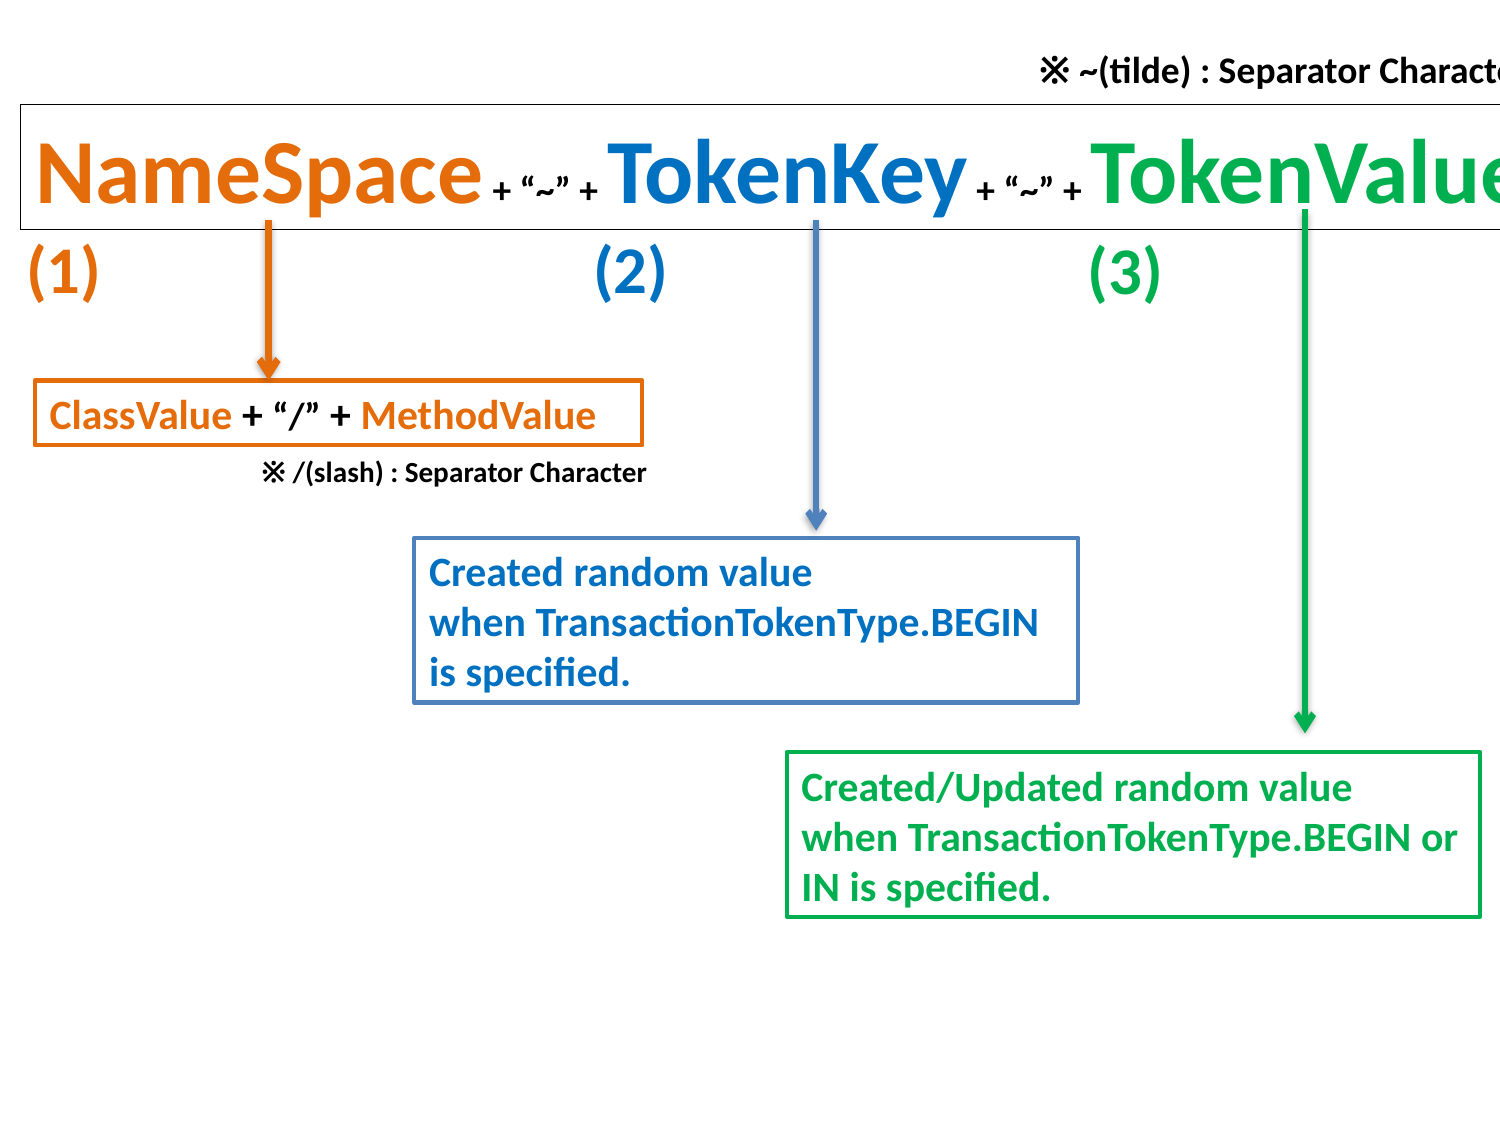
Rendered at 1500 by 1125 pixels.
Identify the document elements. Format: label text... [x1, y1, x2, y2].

text_box (3) [1071, 218, 1196, 310]
text_box ClassValue + “/” + MethodValue [34, 380, 643, 446]
text_box Created/Updated random value when TransactionTokenType.BEGIN or IN is specified. [786, 751, 1480, 917]
text_box Created random value when TransactionTokenType.BEGIN is specified. [414, 537, 1079, 703]
text_box ※ /(slash) : Separator Character [246, 446, 663, 496]
text_box (2) [576, 218, 701, 310]
text_box (1) [9, 218, 134, 310]
text_box ※ ~(tilde) : Separator Character [1024, 38, 1500, 99]
text_box NameSpace + “~” + TokenKey + “~” + TokenValue [20, 104, 1500, 230]
